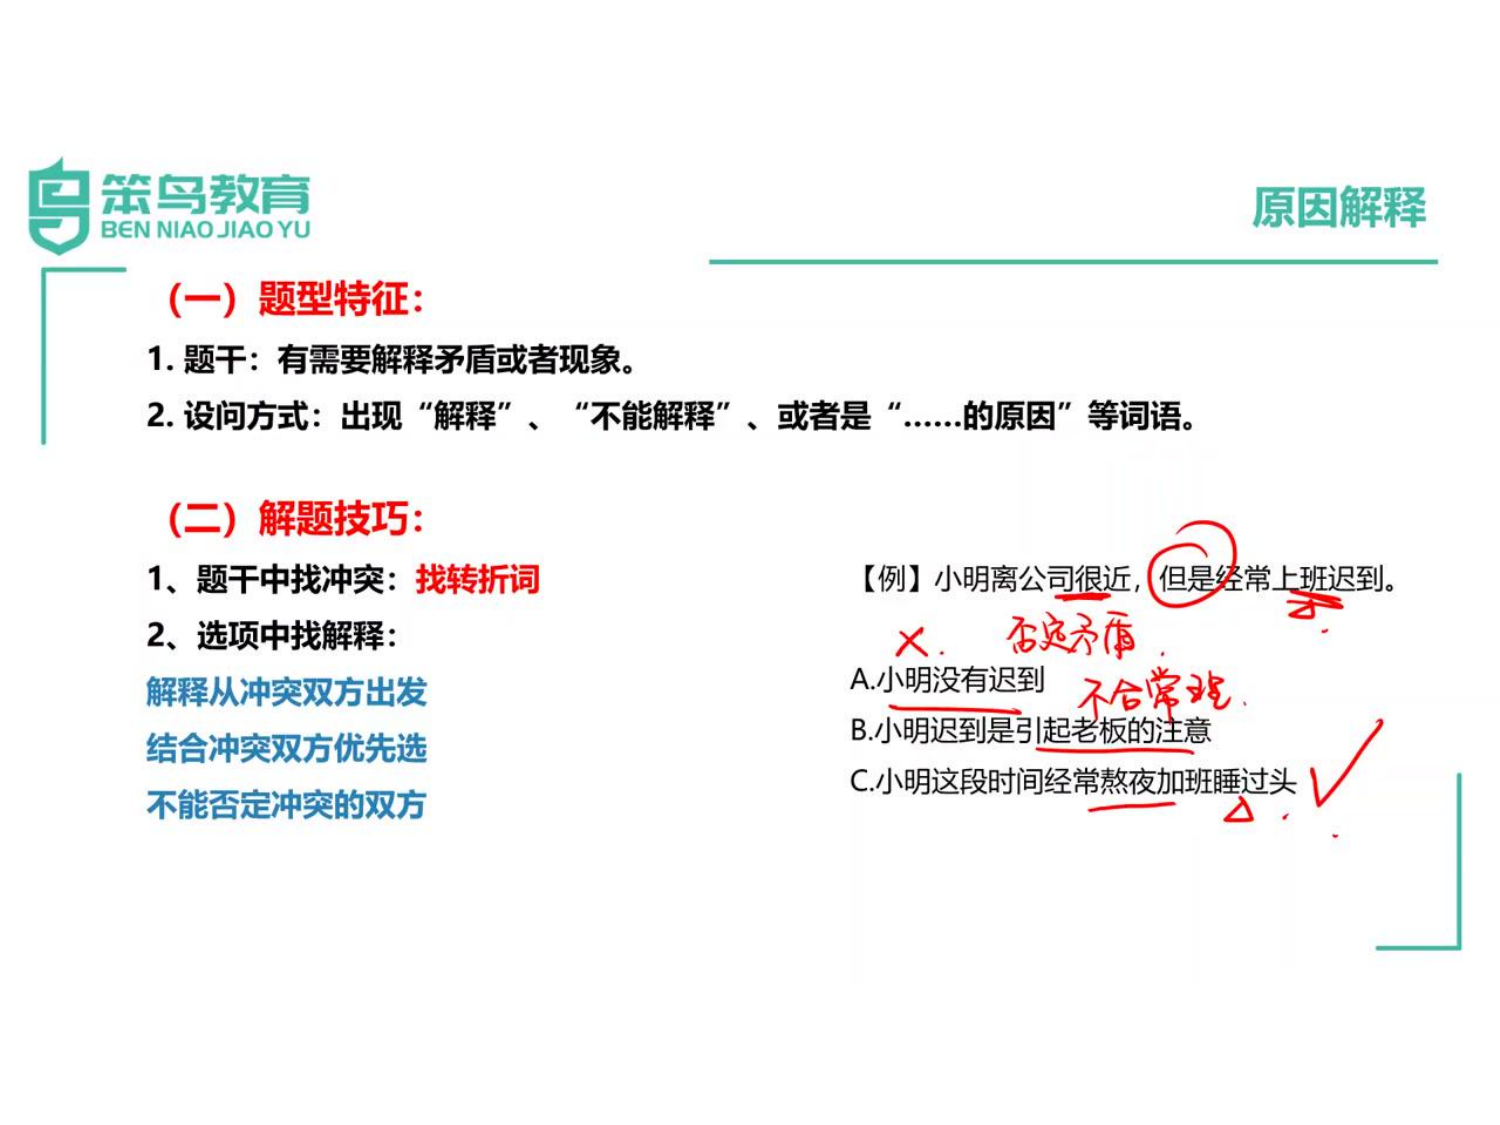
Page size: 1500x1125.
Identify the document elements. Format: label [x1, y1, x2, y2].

picture [0, 140, 1500, 985]
